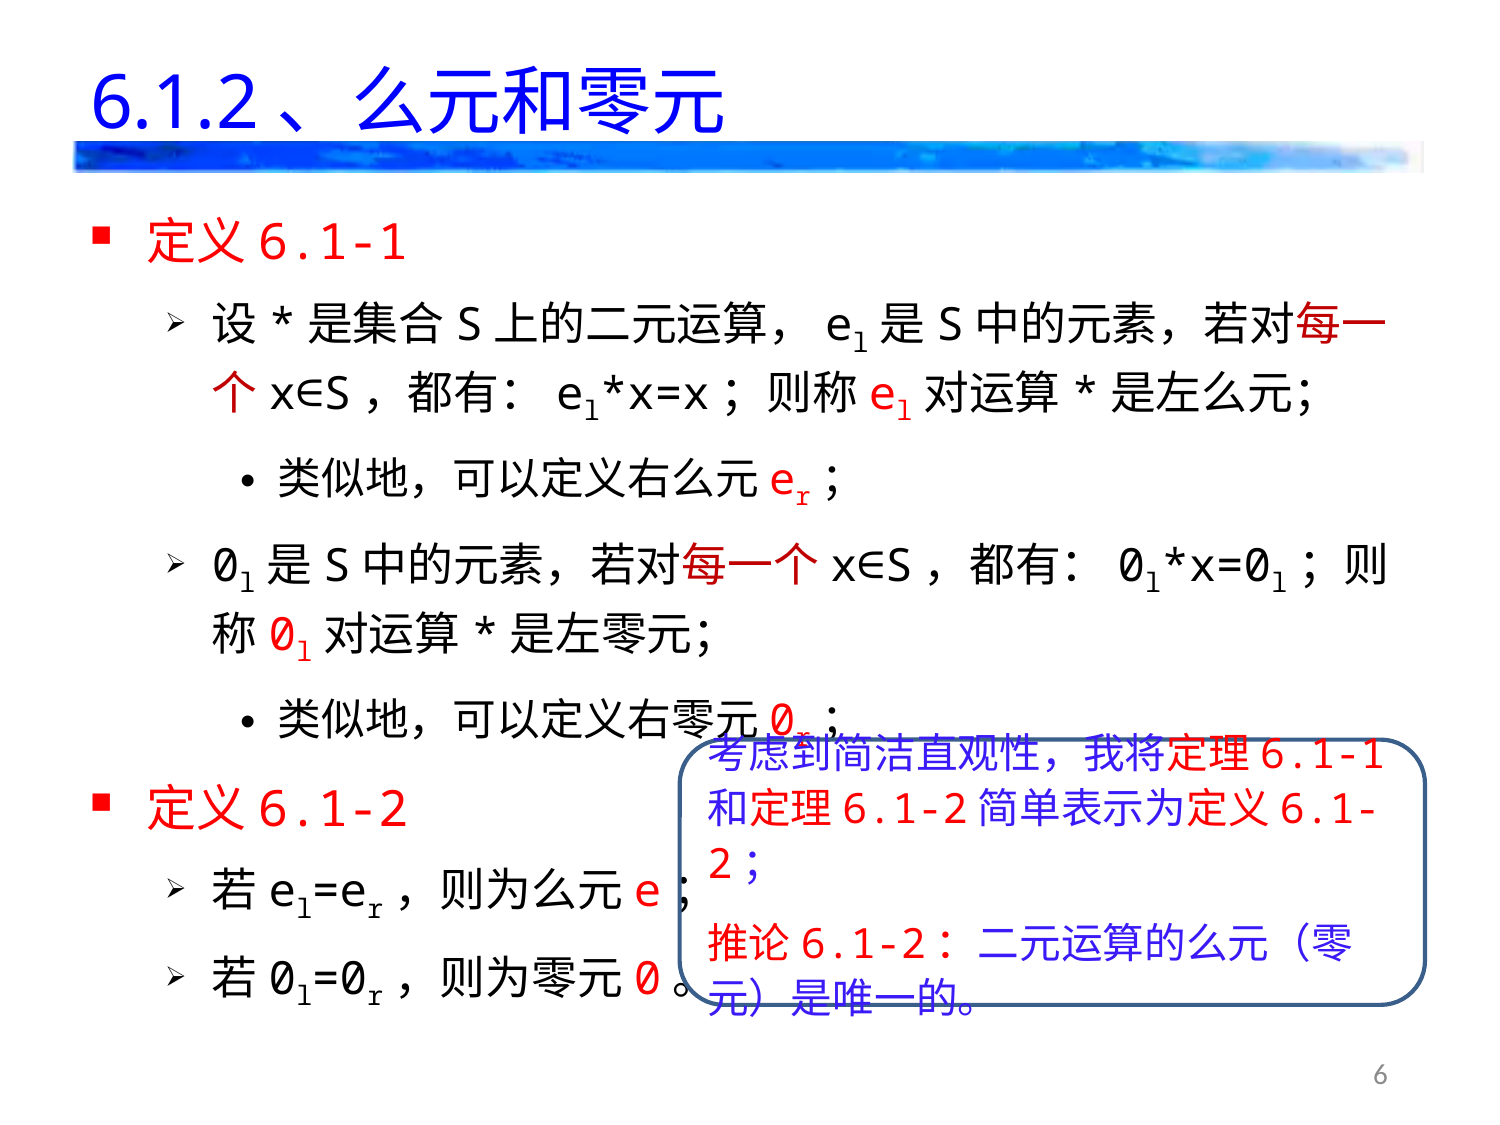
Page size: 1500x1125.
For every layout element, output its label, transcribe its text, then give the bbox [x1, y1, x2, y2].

picture [72, 141, 1424, 173]
title 6.1.2、么元和零元 [74, 46, 1426, 151]
slide_number 6 [1335, 1042, 1425, 1103]
list 定义6.1-1 设*是集合S上的二元运算，el是S中的元素，若对每一个x∈S，都有：el*x=x；则称el对运算*是左么元； 类似地，可以定义右么元er； 0l是S中的元素，若对每一个x∈S，都有：0l*x=0l；则称0l对运算*是左零元； 类似地，可以定义右零元0r； 定义6.1-2 若el=er，则为么元e； 若0l=0r，则为零元0。 [74, 196, 1426, 1006]
text_box 考虑到简洁直观性，我将定理6.1-1和定理6.1-2简单表示为定义6.1-2； 推论6.1-2：二元运算的么元（零元）是唯一的。 [677, 737, 1428, 1007]
